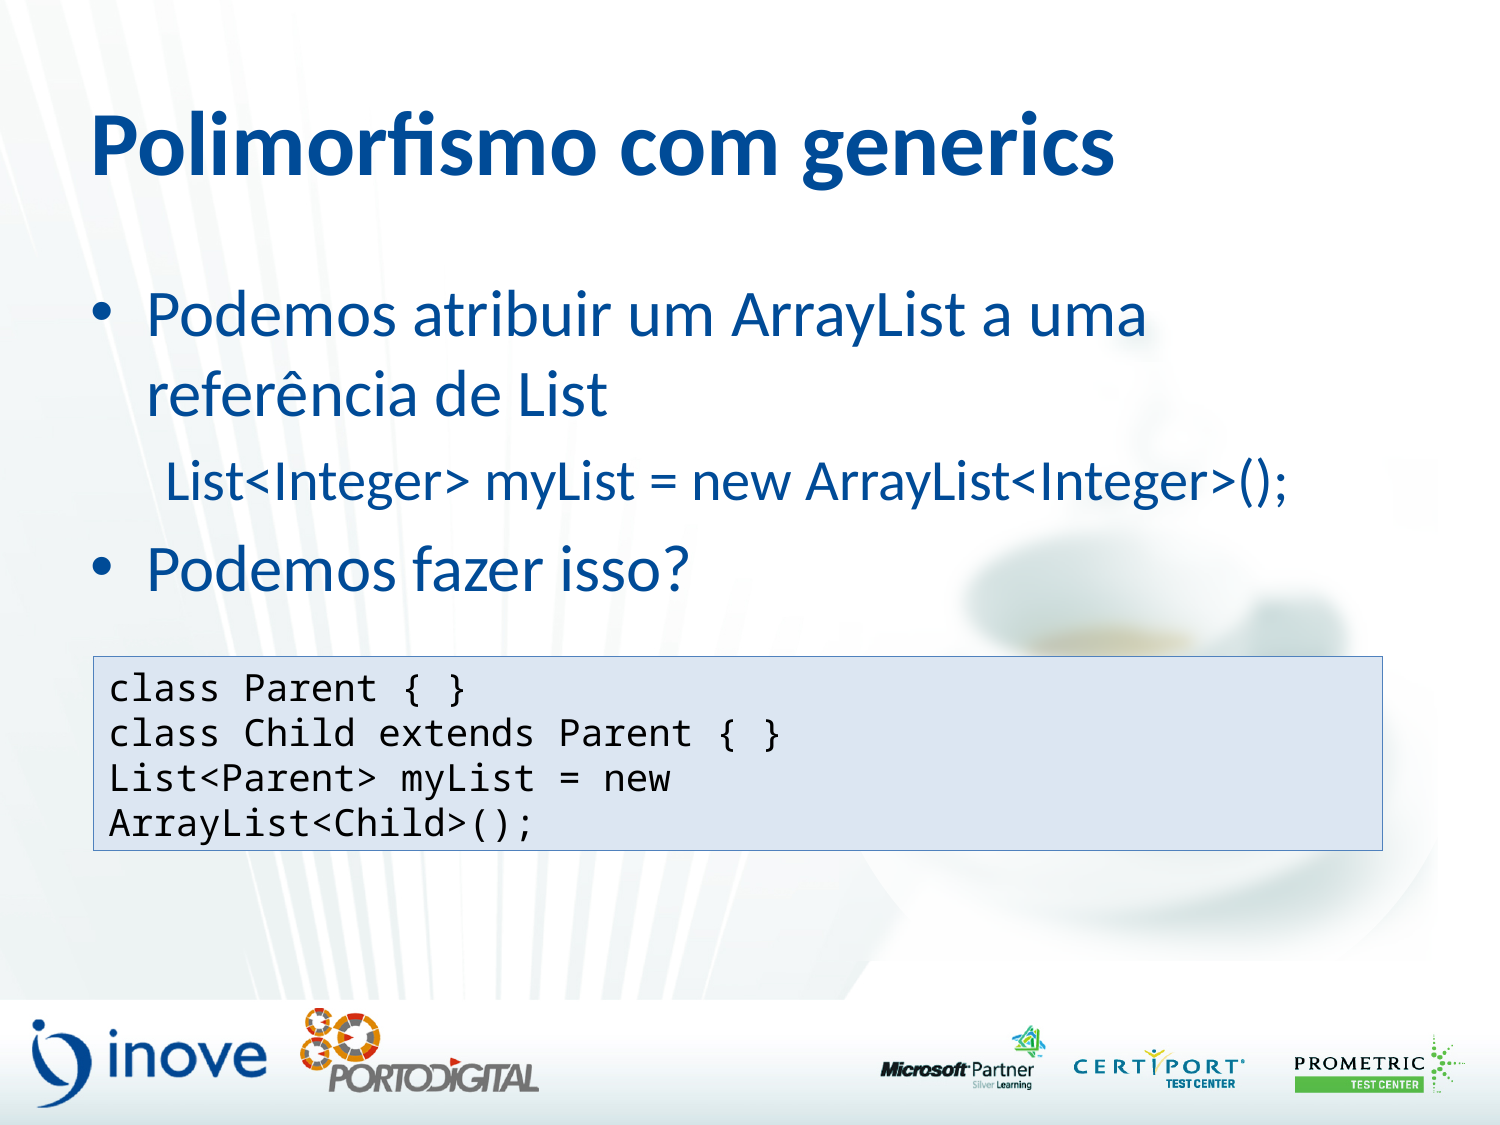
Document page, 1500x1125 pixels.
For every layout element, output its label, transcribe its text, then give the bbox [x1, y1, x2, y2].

list Podemos atribuir um ArrayList a uma referência de List List<Integer> myList = new ArrayList<Integer>(); Podemos fazer isso? [75, 262, 1425, 1005]
text_box class Parent { } class Child extends Parent { } List<Parent> myList = new ArrayList<Child>(); [93, 656, 1383, 851]
title Polimorfismo com generics [75, 45, 1425, 233]
picture [0, 0, 1500, 1125]
